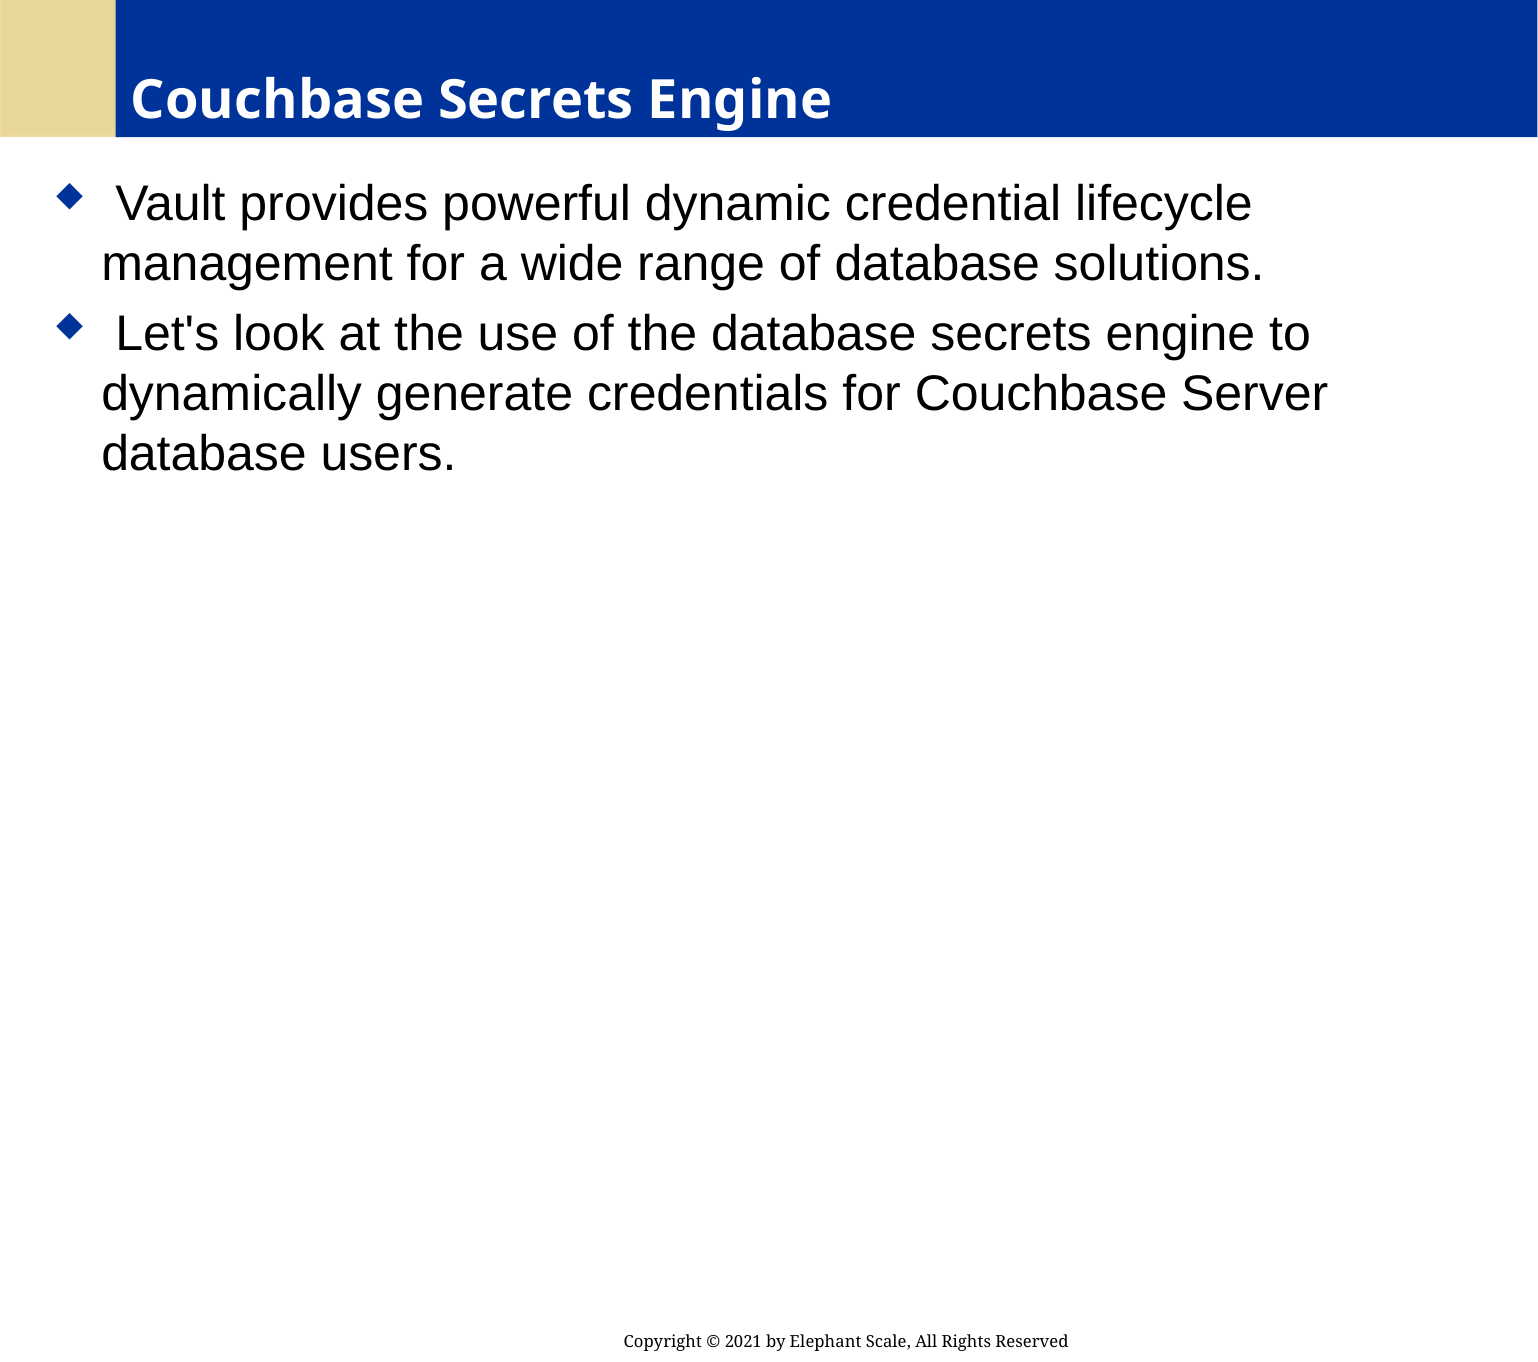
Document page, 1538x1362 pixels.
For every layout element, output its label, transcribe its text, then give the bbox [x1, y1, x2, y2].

picture [0, 0, 115, 137]
text_box Copyright © 2021 by Elephant Scale, All Rights Reserved [608, 1322, 1085, 1358]
title Couchbase Secrets Engine [115, 0, 1538, 138]
list Vault provides powerful dynamic credential lifecycle management for a wide range of database solutions. Let's look at the use of the database secrets engine to dynamically generate credentials for Couchbase Server database users. [38, 162, 1500, 1284]
